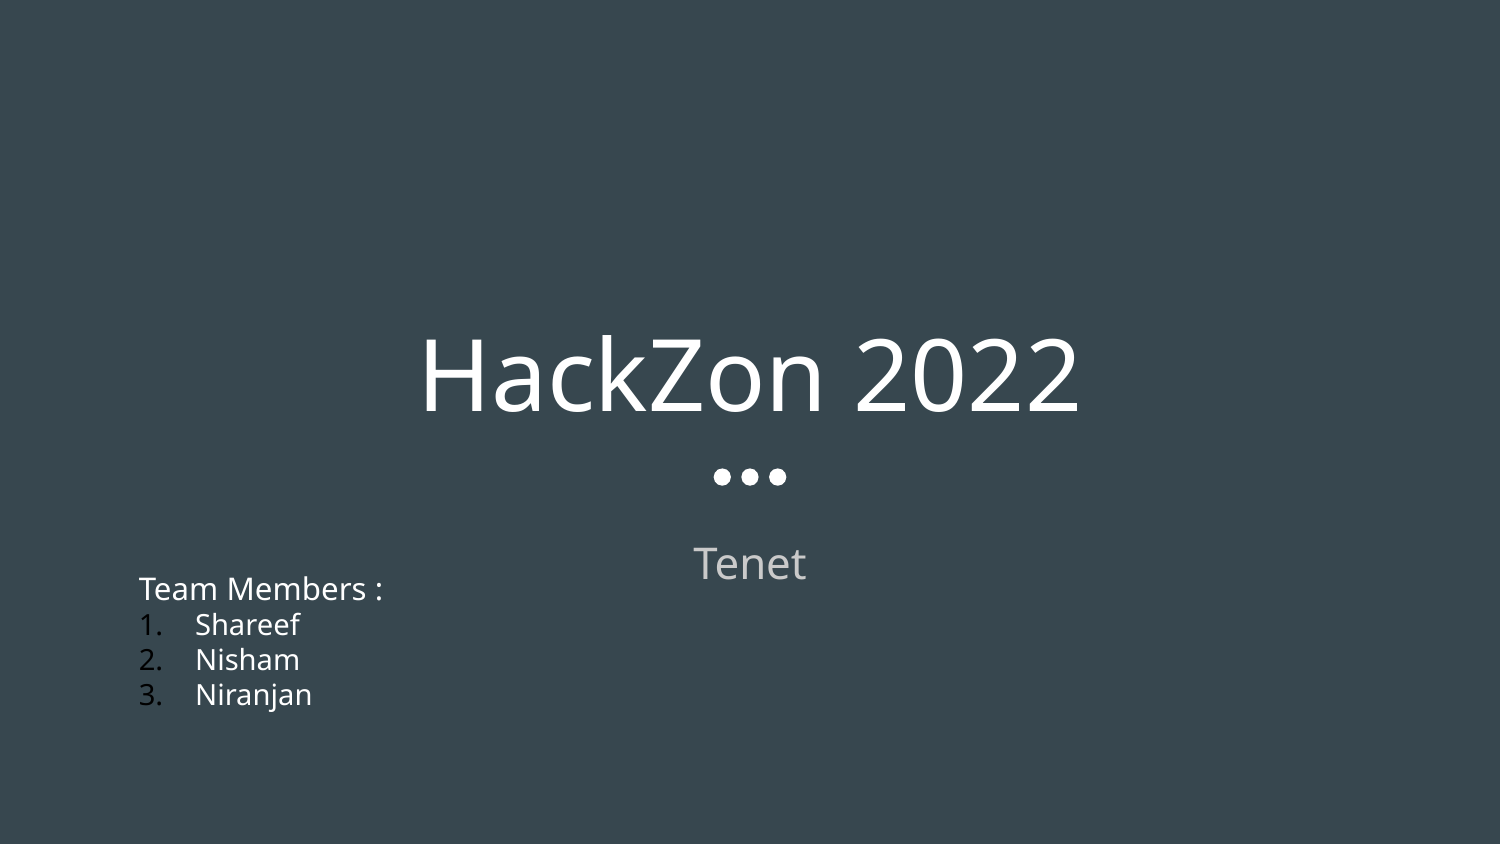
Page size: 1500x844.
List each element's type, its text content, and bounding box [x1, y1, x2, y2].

text_box Team Members : Shareef Nisham Niranjan [123, 554, 562, 727]
title HackZon 2022 [110, 162, 1390, 447]
subtitle Tenet [110, 520, 1390, 651]
